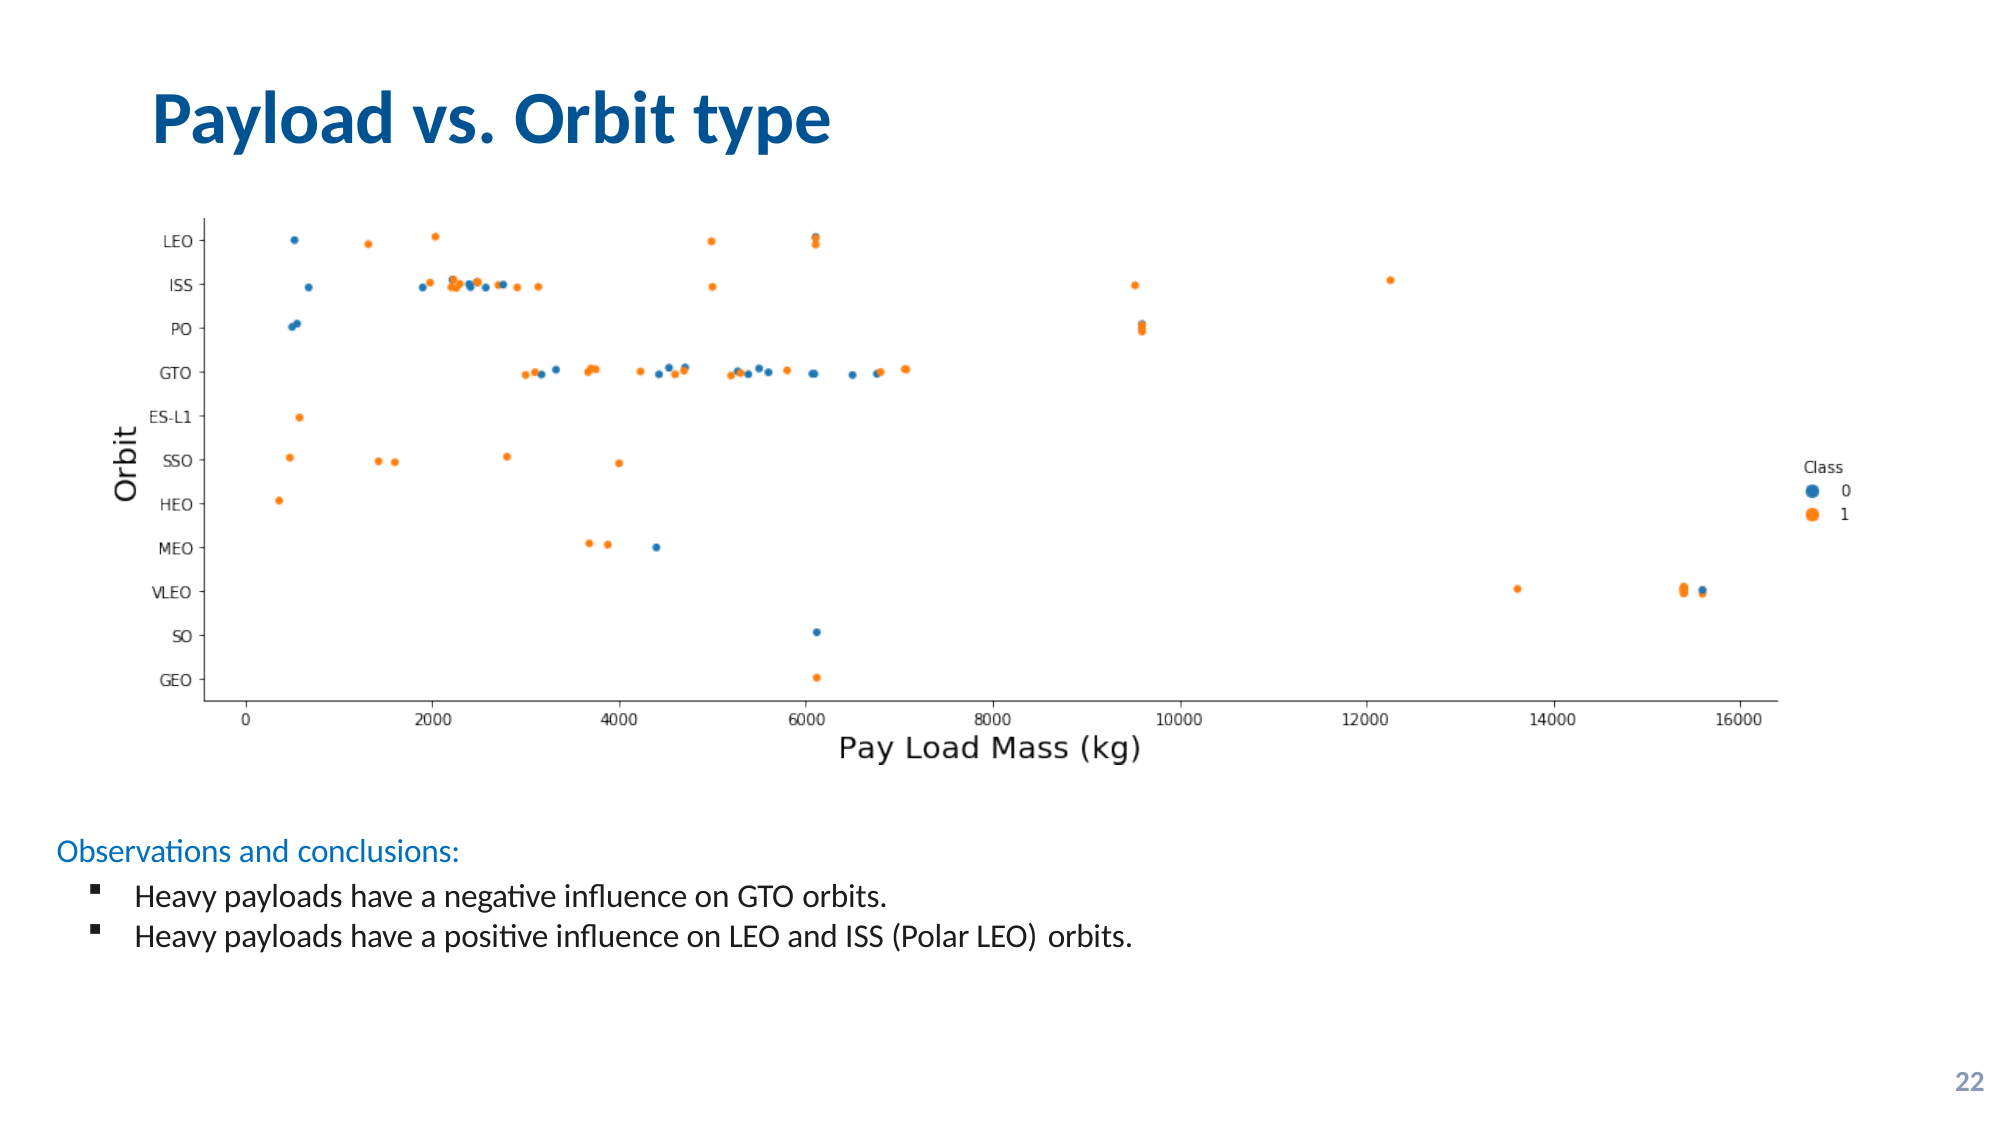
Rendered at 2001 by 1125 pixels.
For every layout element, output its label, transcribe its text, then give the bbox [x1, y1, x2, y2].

text_box [113, 218, 1851, 765]
title Payload vs. Orbit type [150, 66, 839, 218]
slide_number 16 [1948, 1067, 1992, 1125]
text_box Observations and conclusions: Heavy payloads have a negative influence on GTO orbits. Heavy payloads have a positive influence on LEO and ISS (Polar LEO) orbits. [54, 821, 1148, 954]
